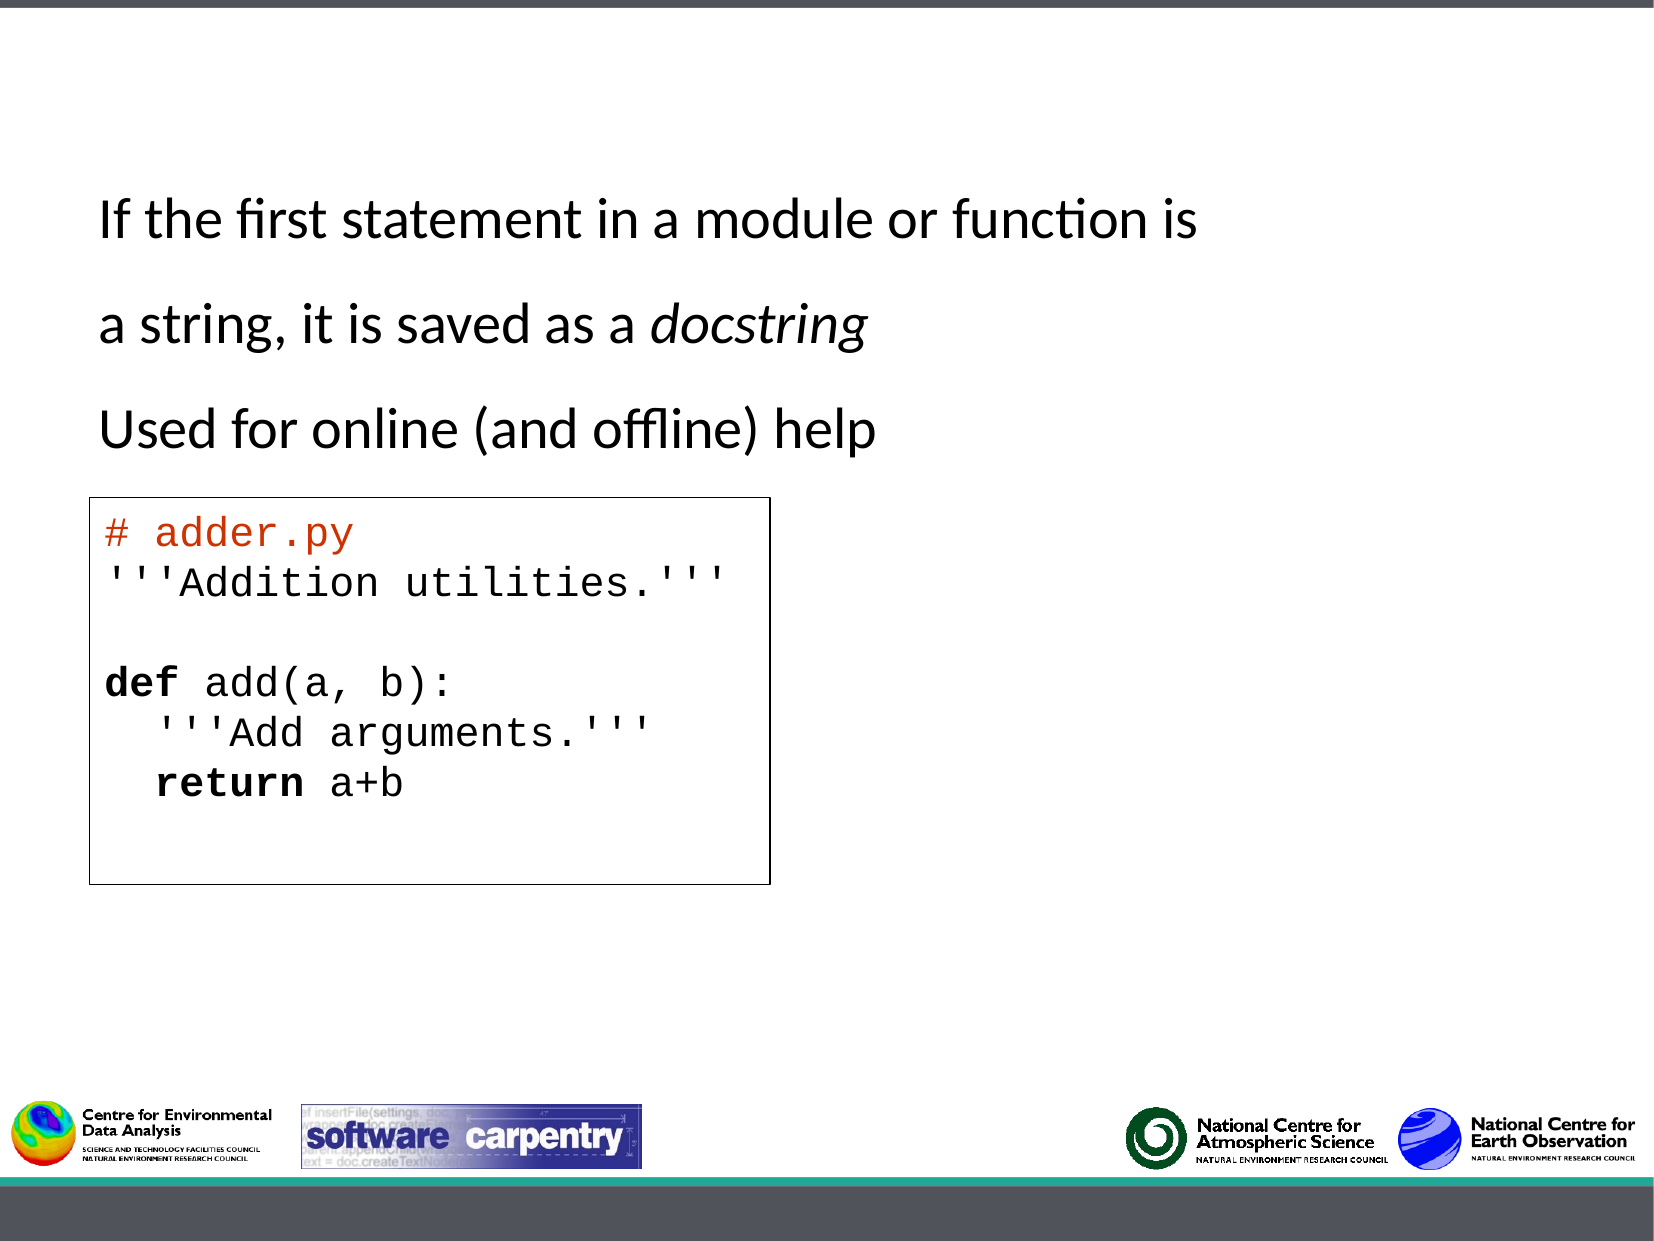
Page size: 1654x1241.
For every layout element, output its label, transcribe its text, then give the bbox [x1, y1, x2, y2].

text_box If the first statement in a module or function is a string, it is saved as a docstring Used for online (and offline) help [83, 138, 1364, 468]
picture [0, 0, 1654, 1241]
text_box # adder.py '''Addition utilities.''' def add(a, b): '''Add arguments.''' return a+b [89, 497, 771, 885]
